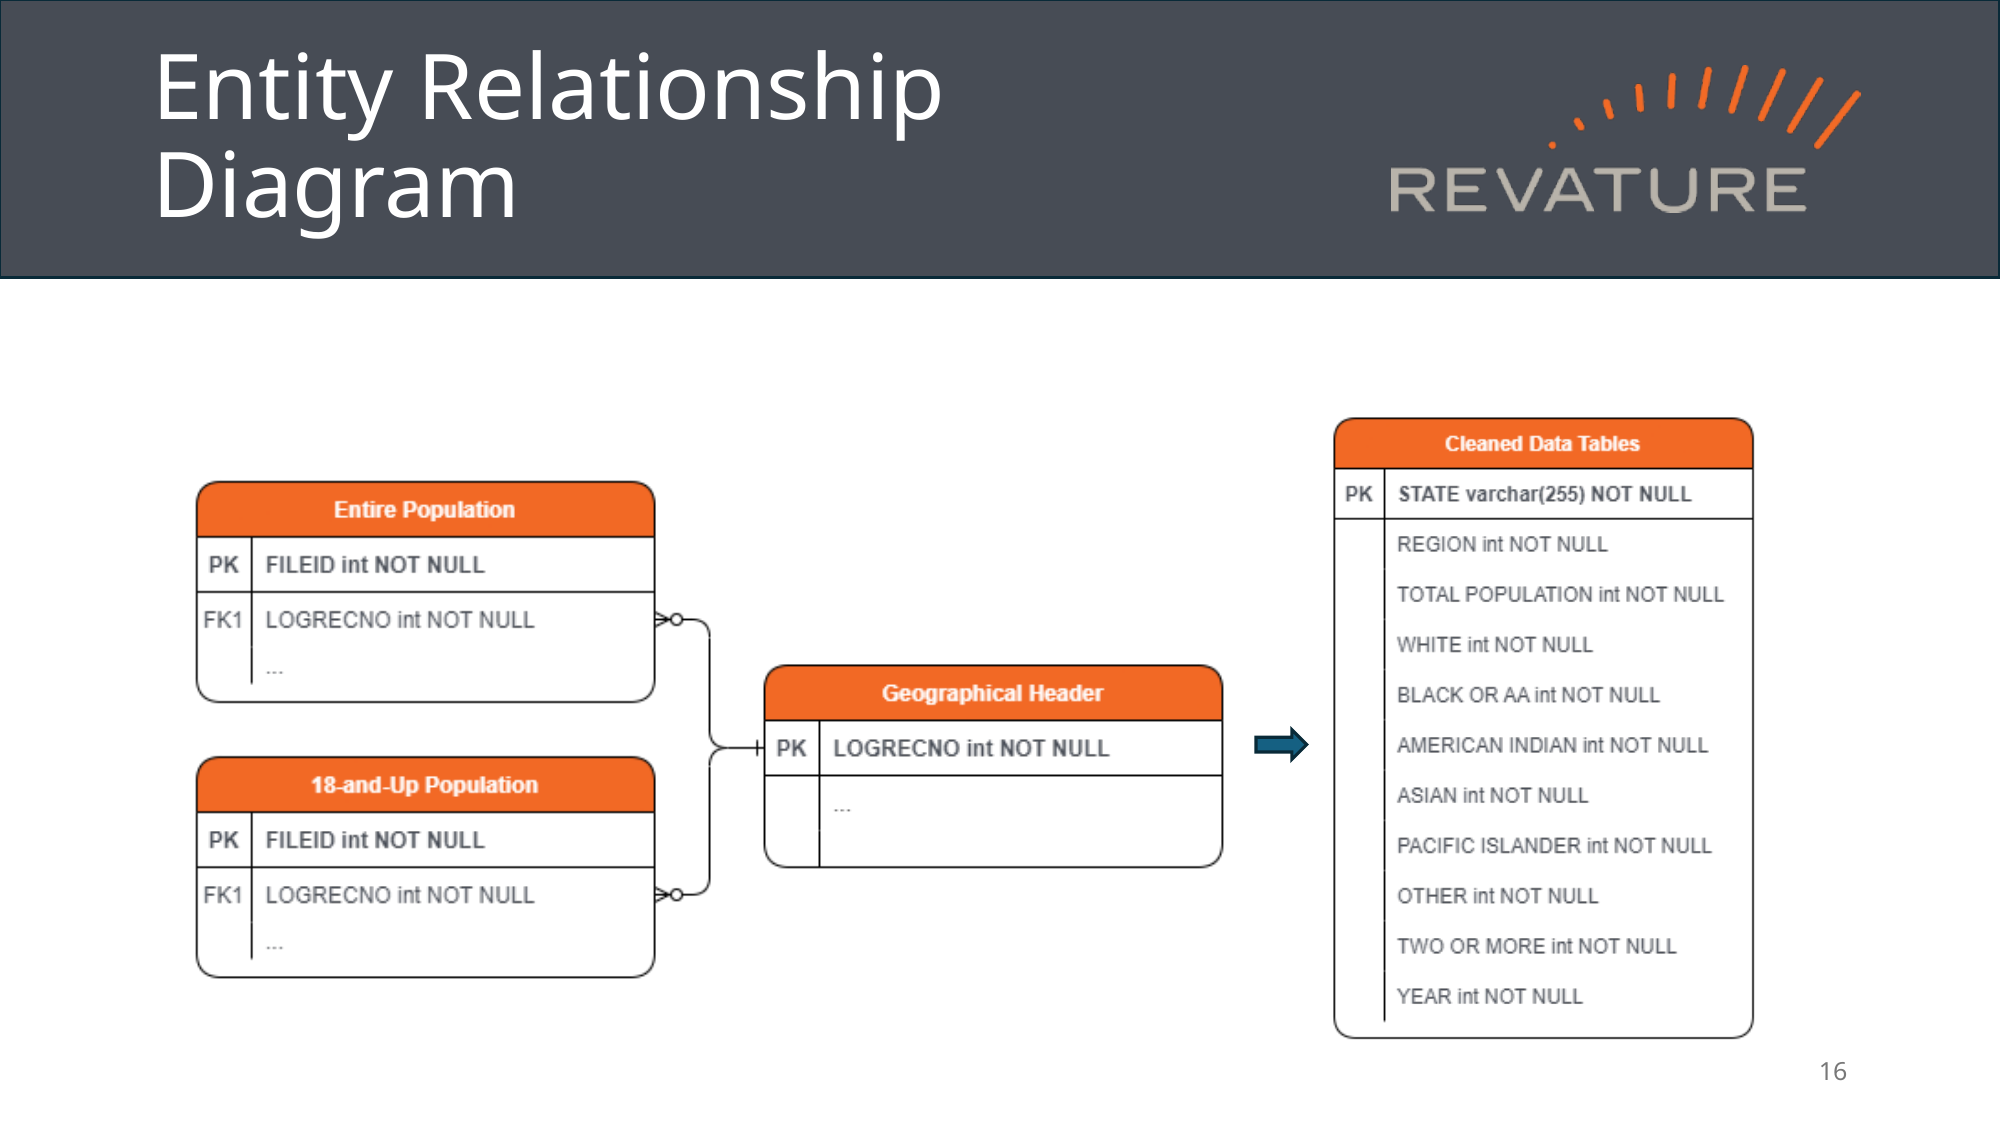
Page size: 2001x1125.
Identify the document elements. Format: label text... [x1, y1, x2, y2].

text_box [0, 0, 2000, 279]
text_box [1254, 726, 1307, 764]
title Entity Relationship Diagram [137, 33, 1175, 246]
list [166, 452, 1253, 1008]
slide_number 16 [1412, 1042, 1863, 1103]
picture [1390, 65, 1861, 213]
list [1307, 391, 1782, 1067]
